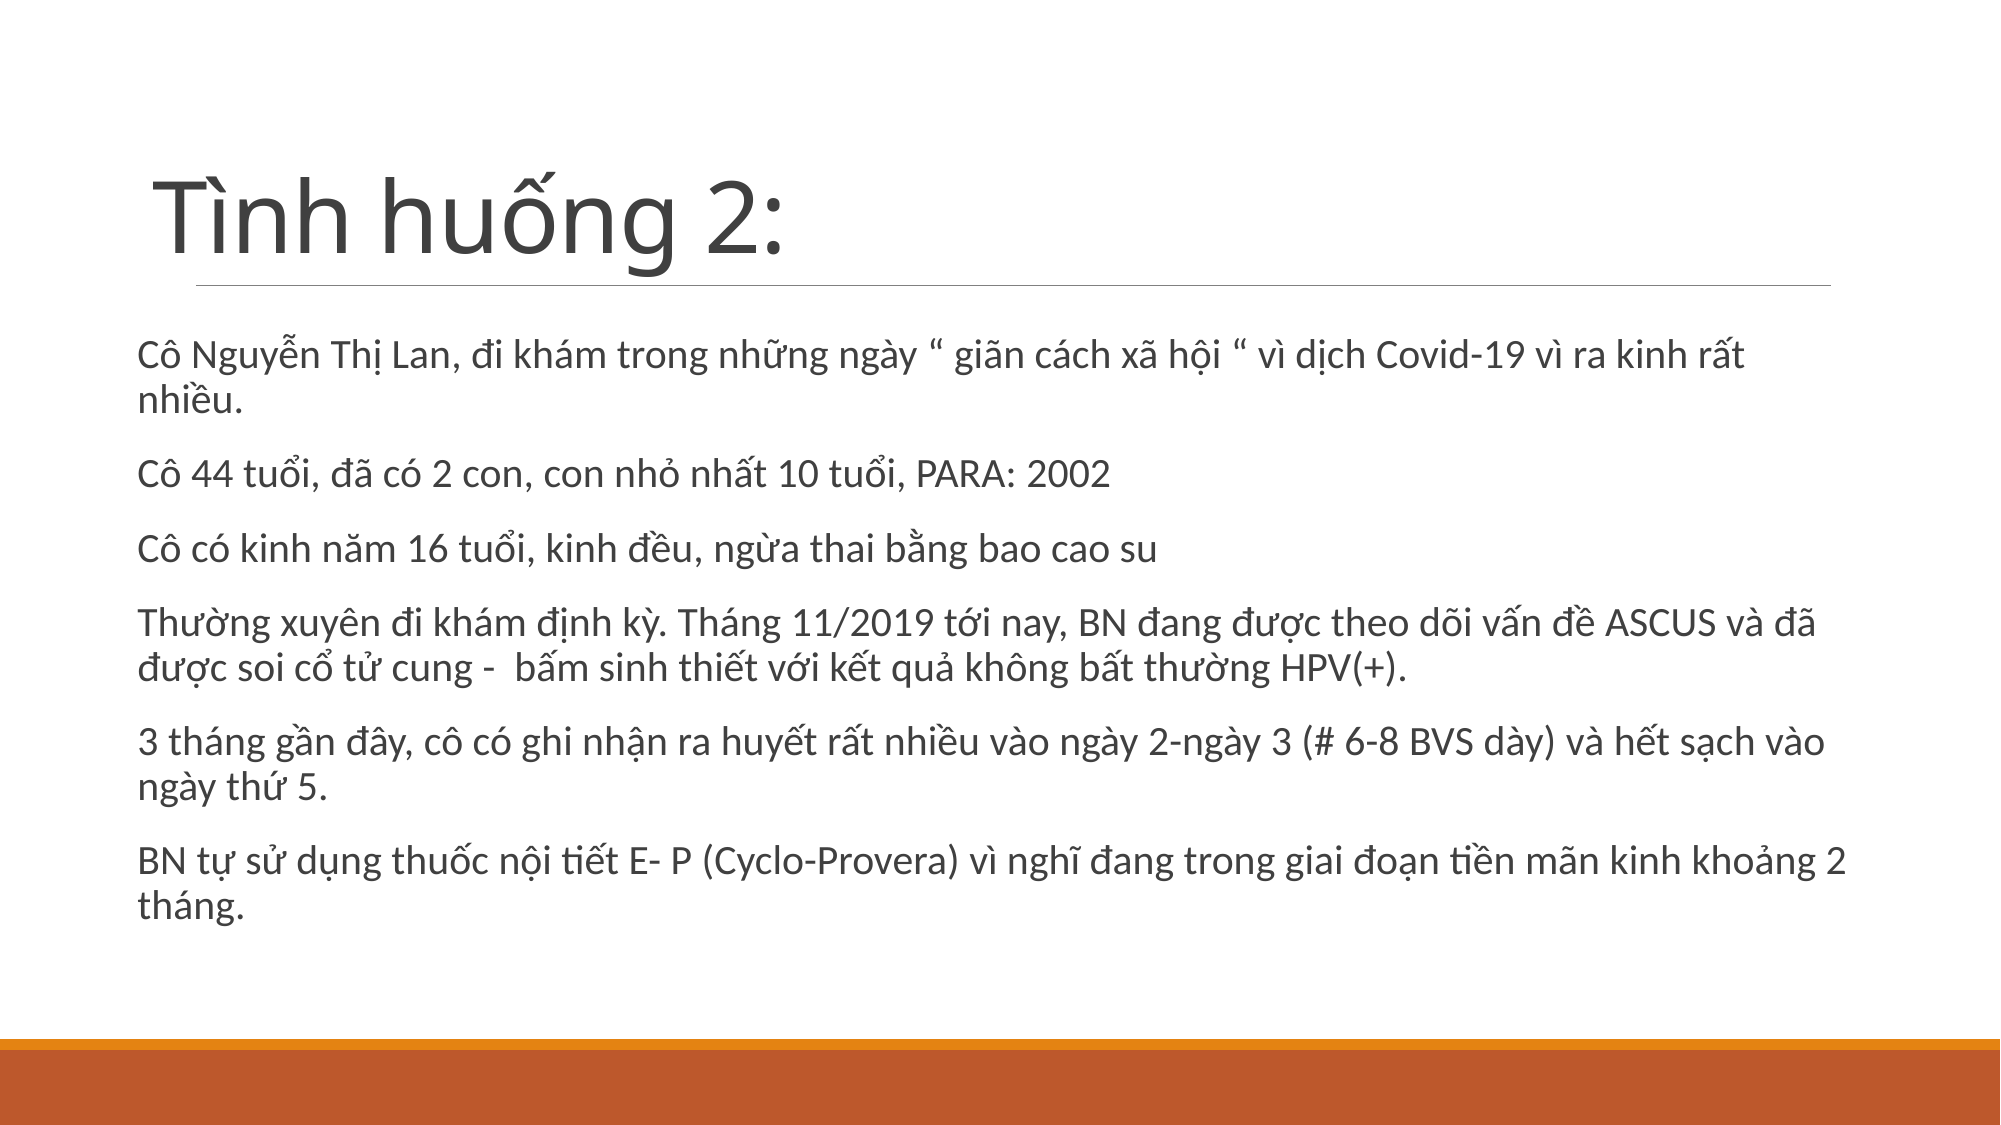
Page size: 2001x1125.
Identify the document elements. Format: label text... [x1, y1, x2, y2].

list Cô Nguyễn Thị Lan, đi khám trong những ngày “ giãn cách xã hội “ vì dịch Covid-19 vì ra kinh rất nhiều. Cô 44 tuổi, đã có 2 con, con nhỏ nhất 10 tuổi, PARA: 2002 Cô có kinh năm 16 tuổi, kinh đều, ngừa thai bằng bao cao su Thường xuyên đi khám định kỳ. Tháng 11/2019 tới nay, BN đang được theo dõi vấn đề ASCUS và đã được soi cổ tử cung - bấm sinh thiết với kết quả không bất thường HPV(+). 3 tháng gần đây, cô có ghi nhận ra huyết rất nhiều vào ngày 2-ngày 3 (# 6-8 BVS dày) và hết sạch vào ngày thứ 5. BN tự sử dụng thuốc nội tiết E- P (Cyclo-Provera) vì nghĩ đang trong giai đoạn tiền mãn kinh khoảng 2 tháng. [137, 325, 1863, 1040]
title Tình huống 2: [137, 63, 1863, 282]
